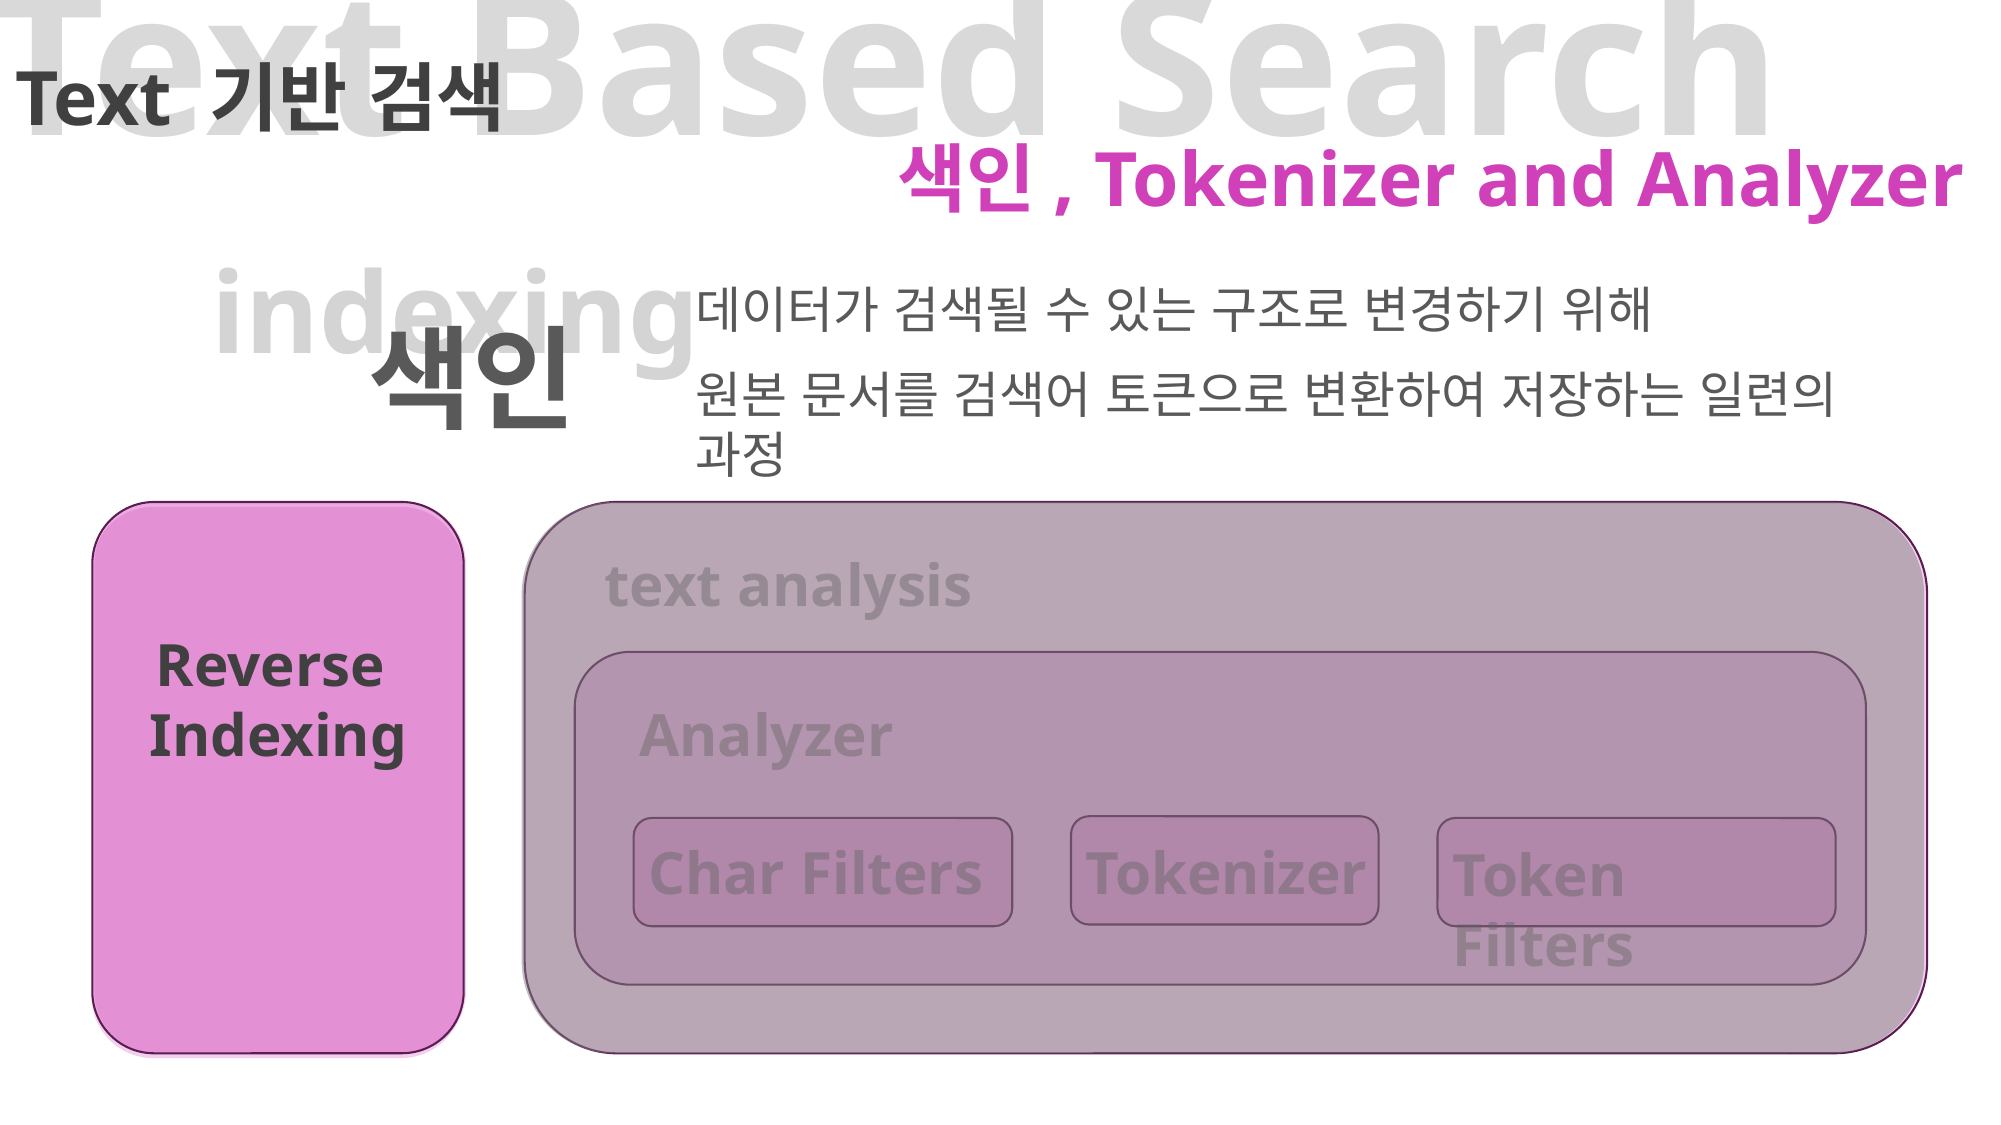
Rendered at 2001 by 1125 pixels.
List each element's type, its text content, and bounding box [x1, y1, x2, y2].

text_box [196, 232, 1946, 451]
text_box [92, 501, 464, 1054]
title Text 기반 검색 [0, 31, 1458, 171]
text_box [520, 569, 524, 987]
text_box [128, 1054, 426, 1060]
text_box 색인, Tokenizer and Analyzer [577, 124, 1980, 229]
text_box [524, 501, 1928, 1054]
text_box Text Based Search [0, 0, 2000, 184]
